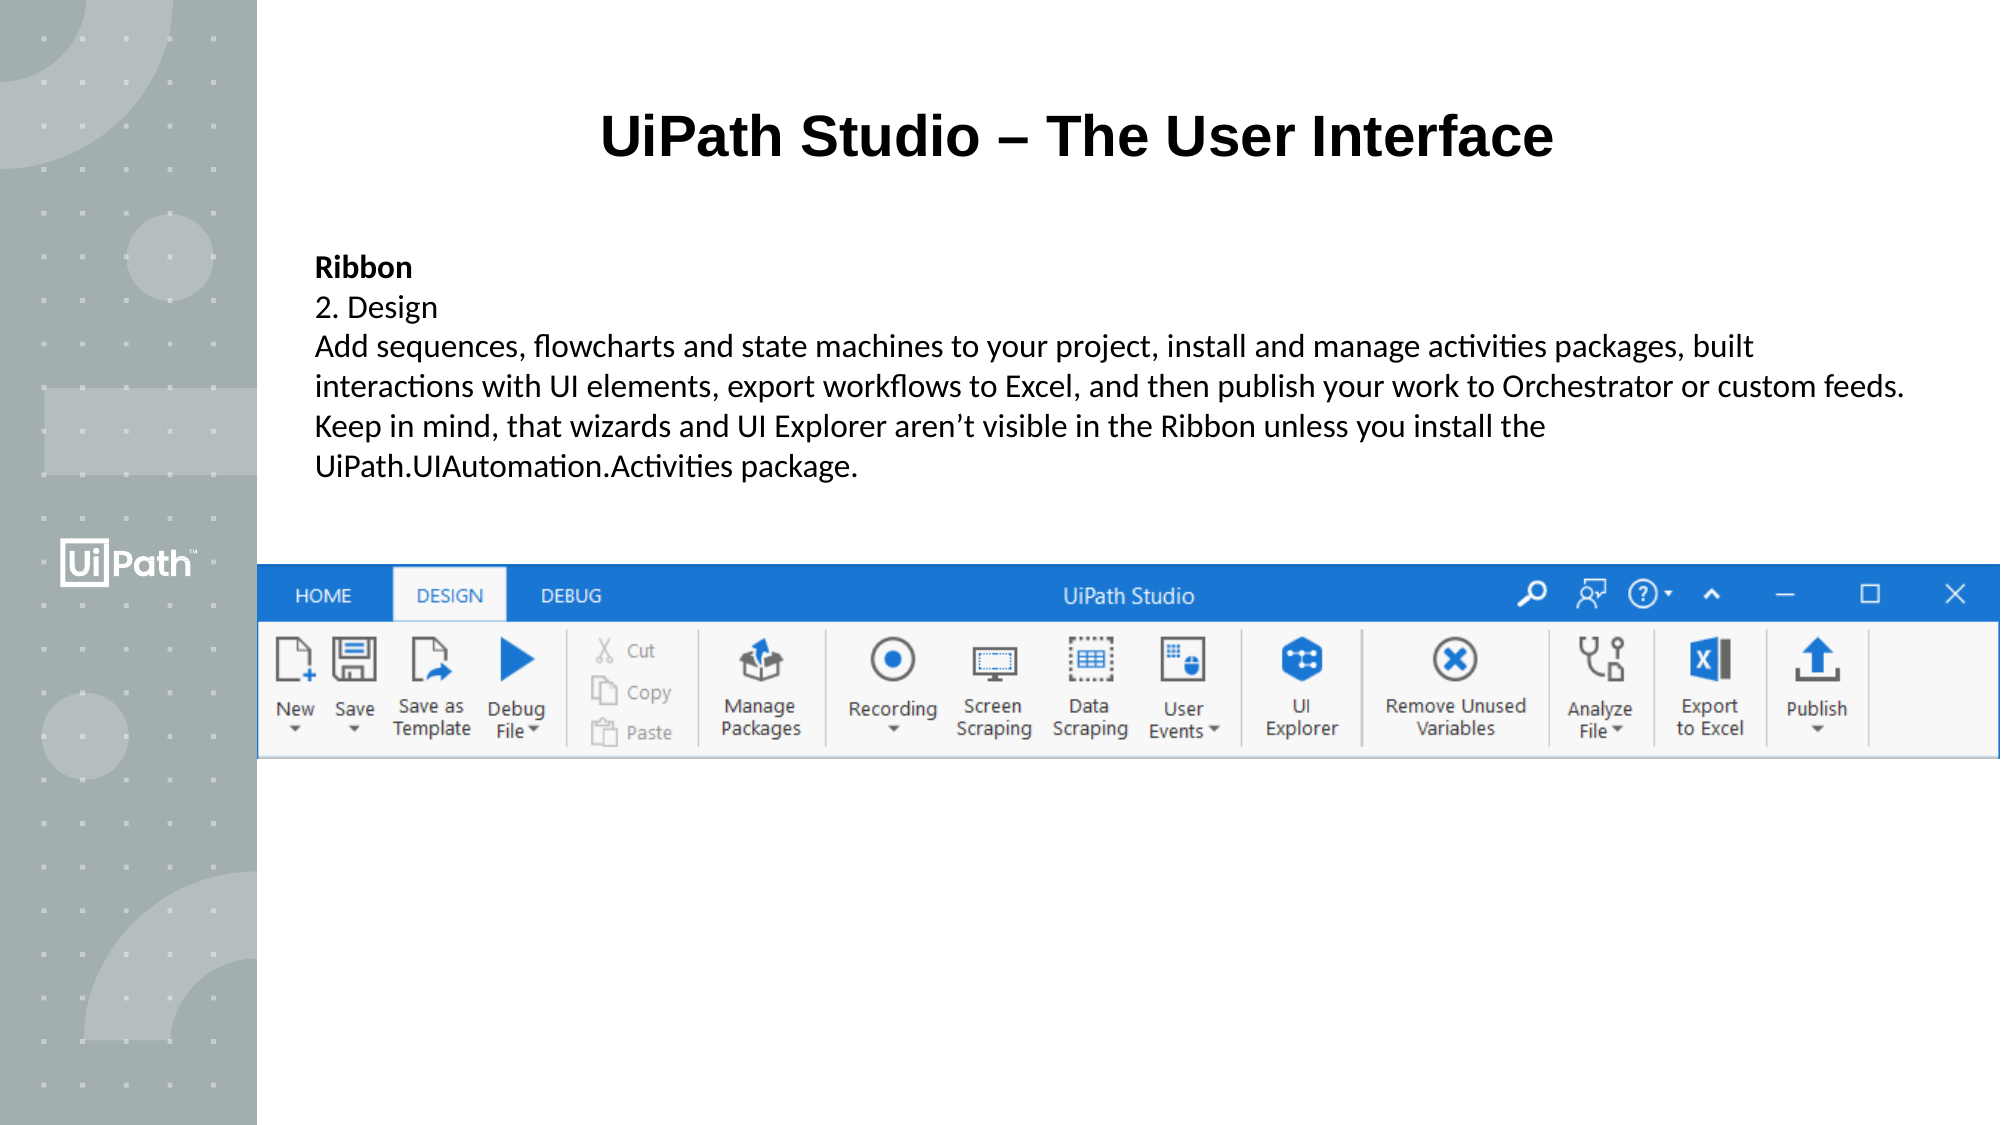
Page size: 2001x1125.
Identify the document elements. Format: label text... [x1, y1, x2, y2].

text_box Ribbon 2. Design Add sequences, flowcharts and state machines to your project, install and manage activities packages, built interactions with UI elements, export workflows to Excel, and then publish your work to Orchestrator or custom feeds. Keep in mind, that wizards and UI Explorer aren’t visible in the Ribbon unless you install the UiPath.UIAutomation.Activities package. [299, 237, 1938, 492]
title UiPath Studio – The User Interface [600, 98, 2000, 170]
picture [257, 564, 2000, 759]
